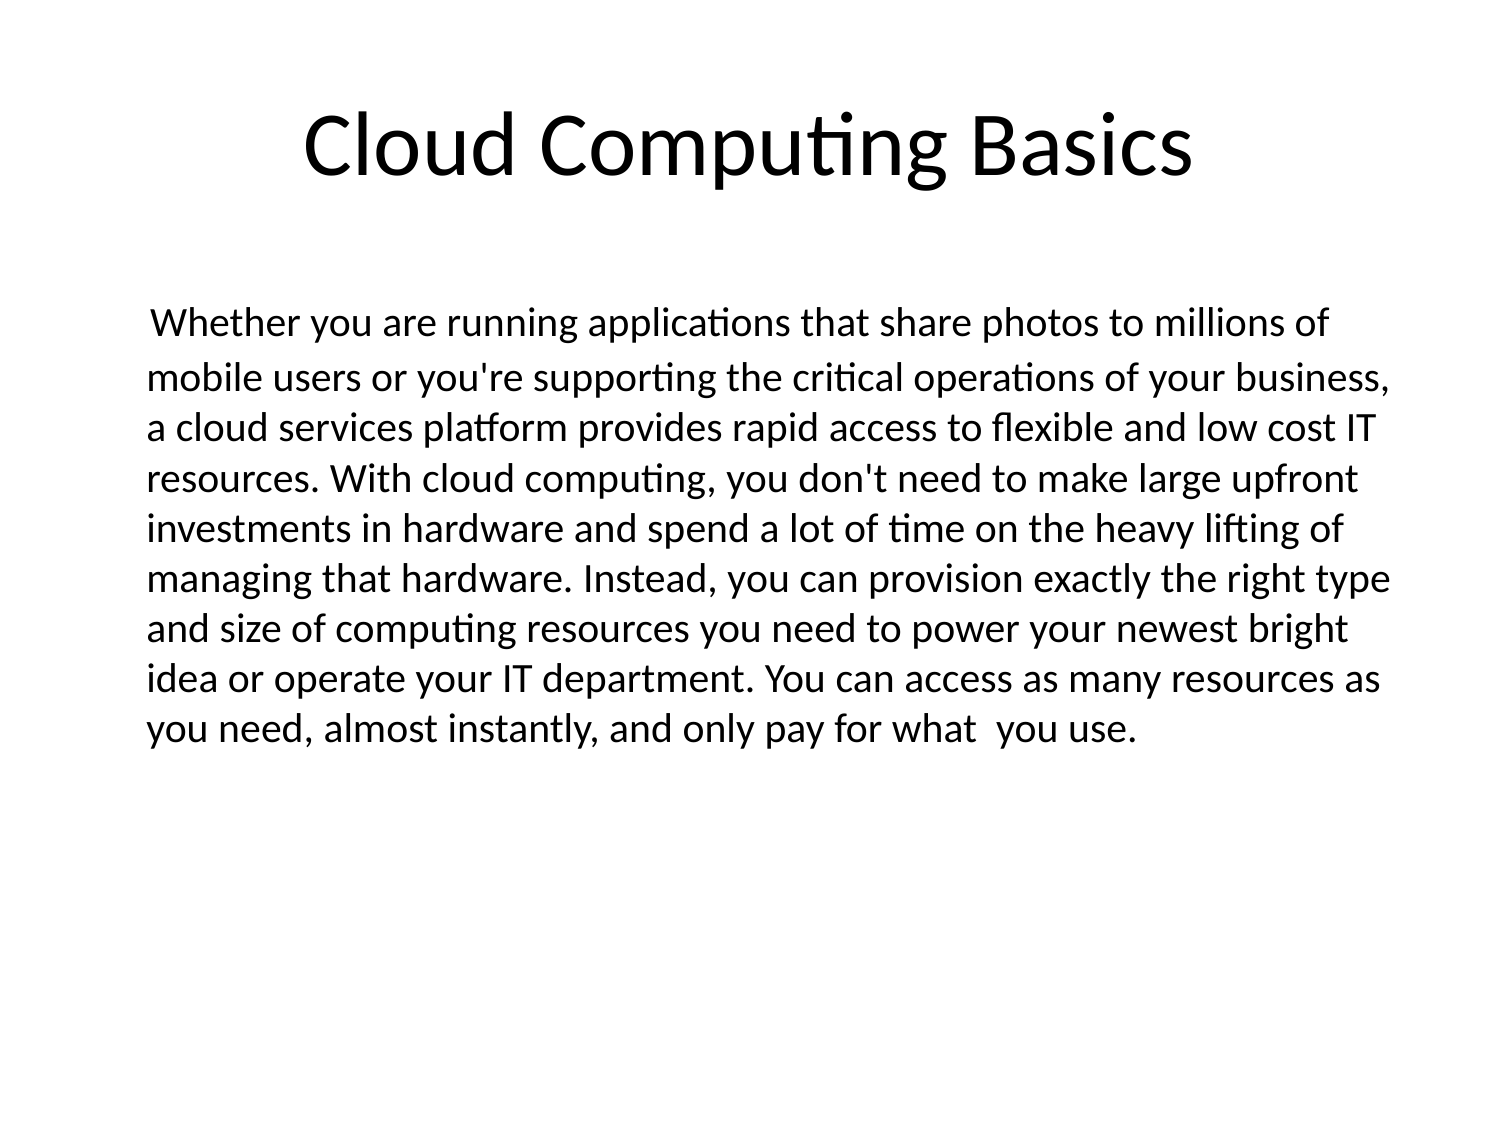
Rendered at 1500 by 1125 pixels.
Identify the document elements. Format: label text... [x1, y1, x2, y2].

list Whether you are running applications that share photos to millions of mobile users or you're supporting the critical operations of your business, a cloud services platform provides rapid access to flexible and low cost IT resources. With cloud computing, you don't need to make large upfront investments in hardware and spend a lot of time on the heavy lifting of managing that hardware. Instead, you can provision exactly the right type and size of computing resources you need to power your newest bright idea or operate your IT department. You can access as many resources as you need, almost instantly, and only pay for what you use. [75, 262, 1425, 1005]
title Cloud Computing Basics [75, 45, 1425, 233]
